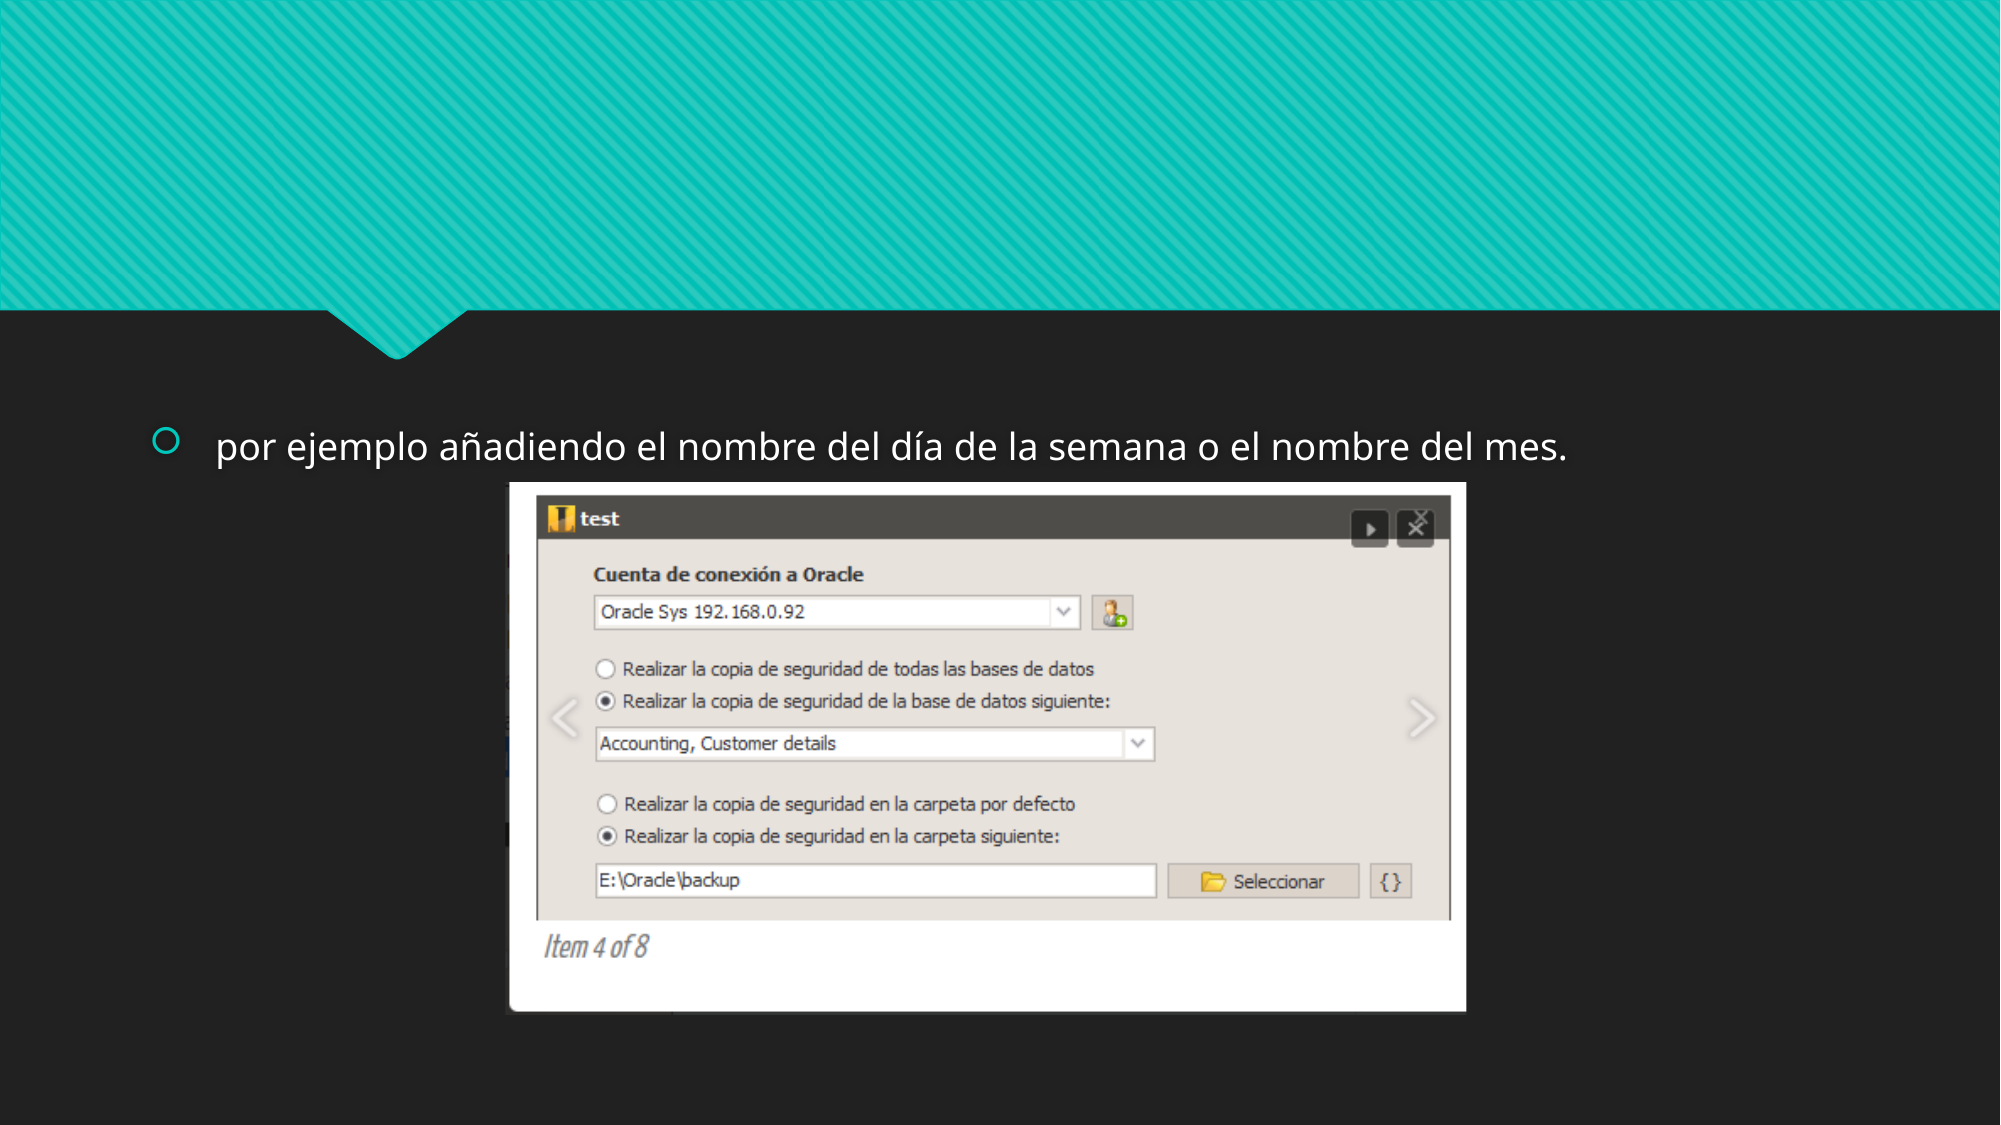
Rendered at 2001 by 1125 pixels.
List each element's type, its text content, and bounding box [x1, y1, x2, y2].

picture [505, 482, 1467, 1015]
list por ejemplo añadiendo el nombre del día de la semana o el nombre del mes. [134, 364, 1866, 962]
